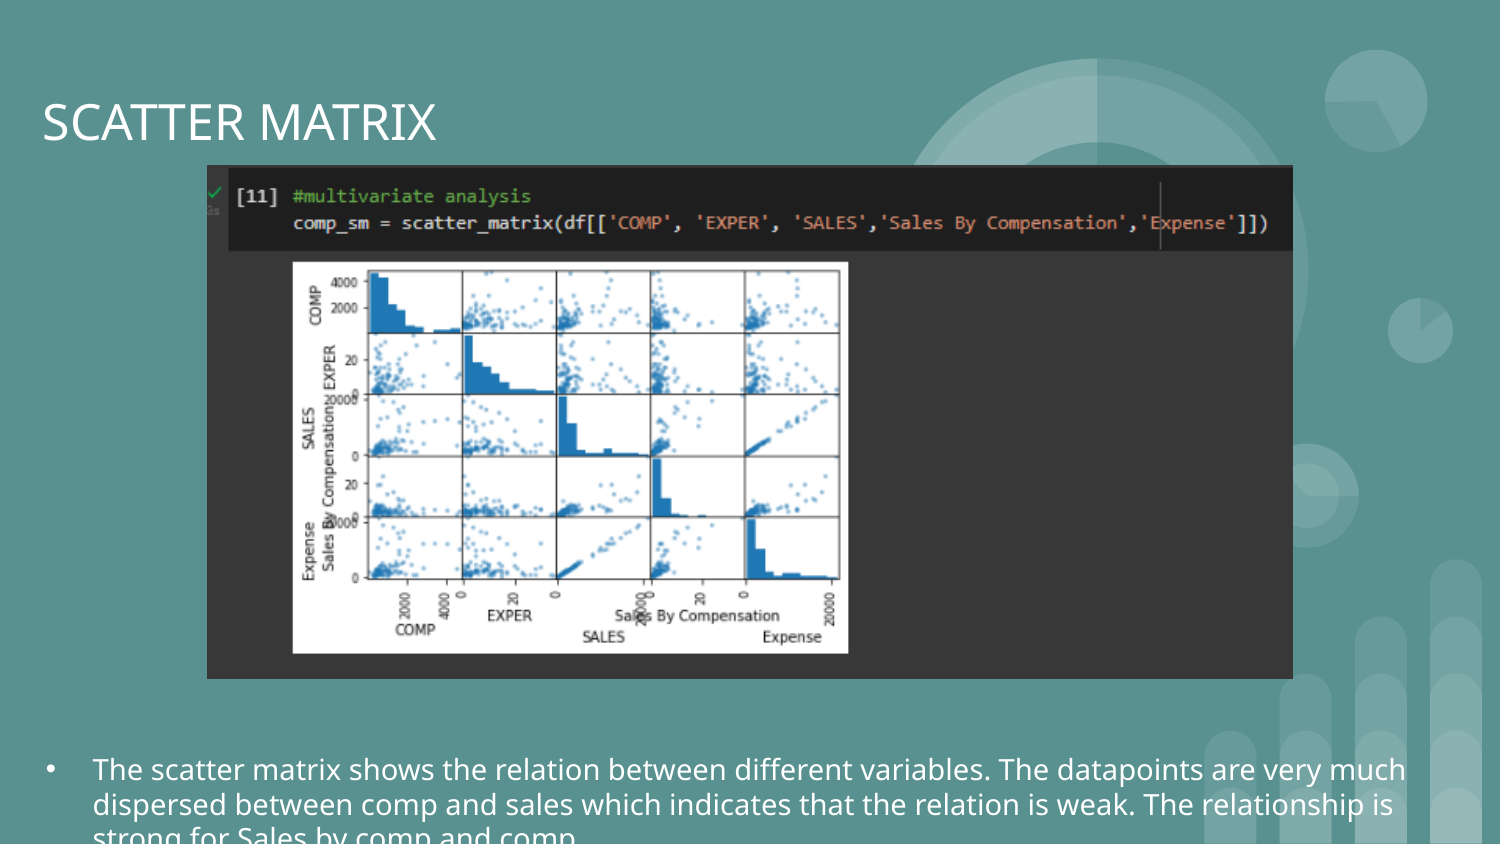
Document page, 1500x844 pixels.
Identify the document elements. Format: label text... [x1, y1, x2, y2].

picture [207, 165, 1293, 679]
text_box SCATTER MATRIX [27, 79, 750, 162]
text_box The scatter matrix shows the relation between different variables. The datapoints are very much dispersed between comp and sales which indicates that the relation is weak. The relationship is strong for Sales by comp and comp [30, 735, 1500, 844]
